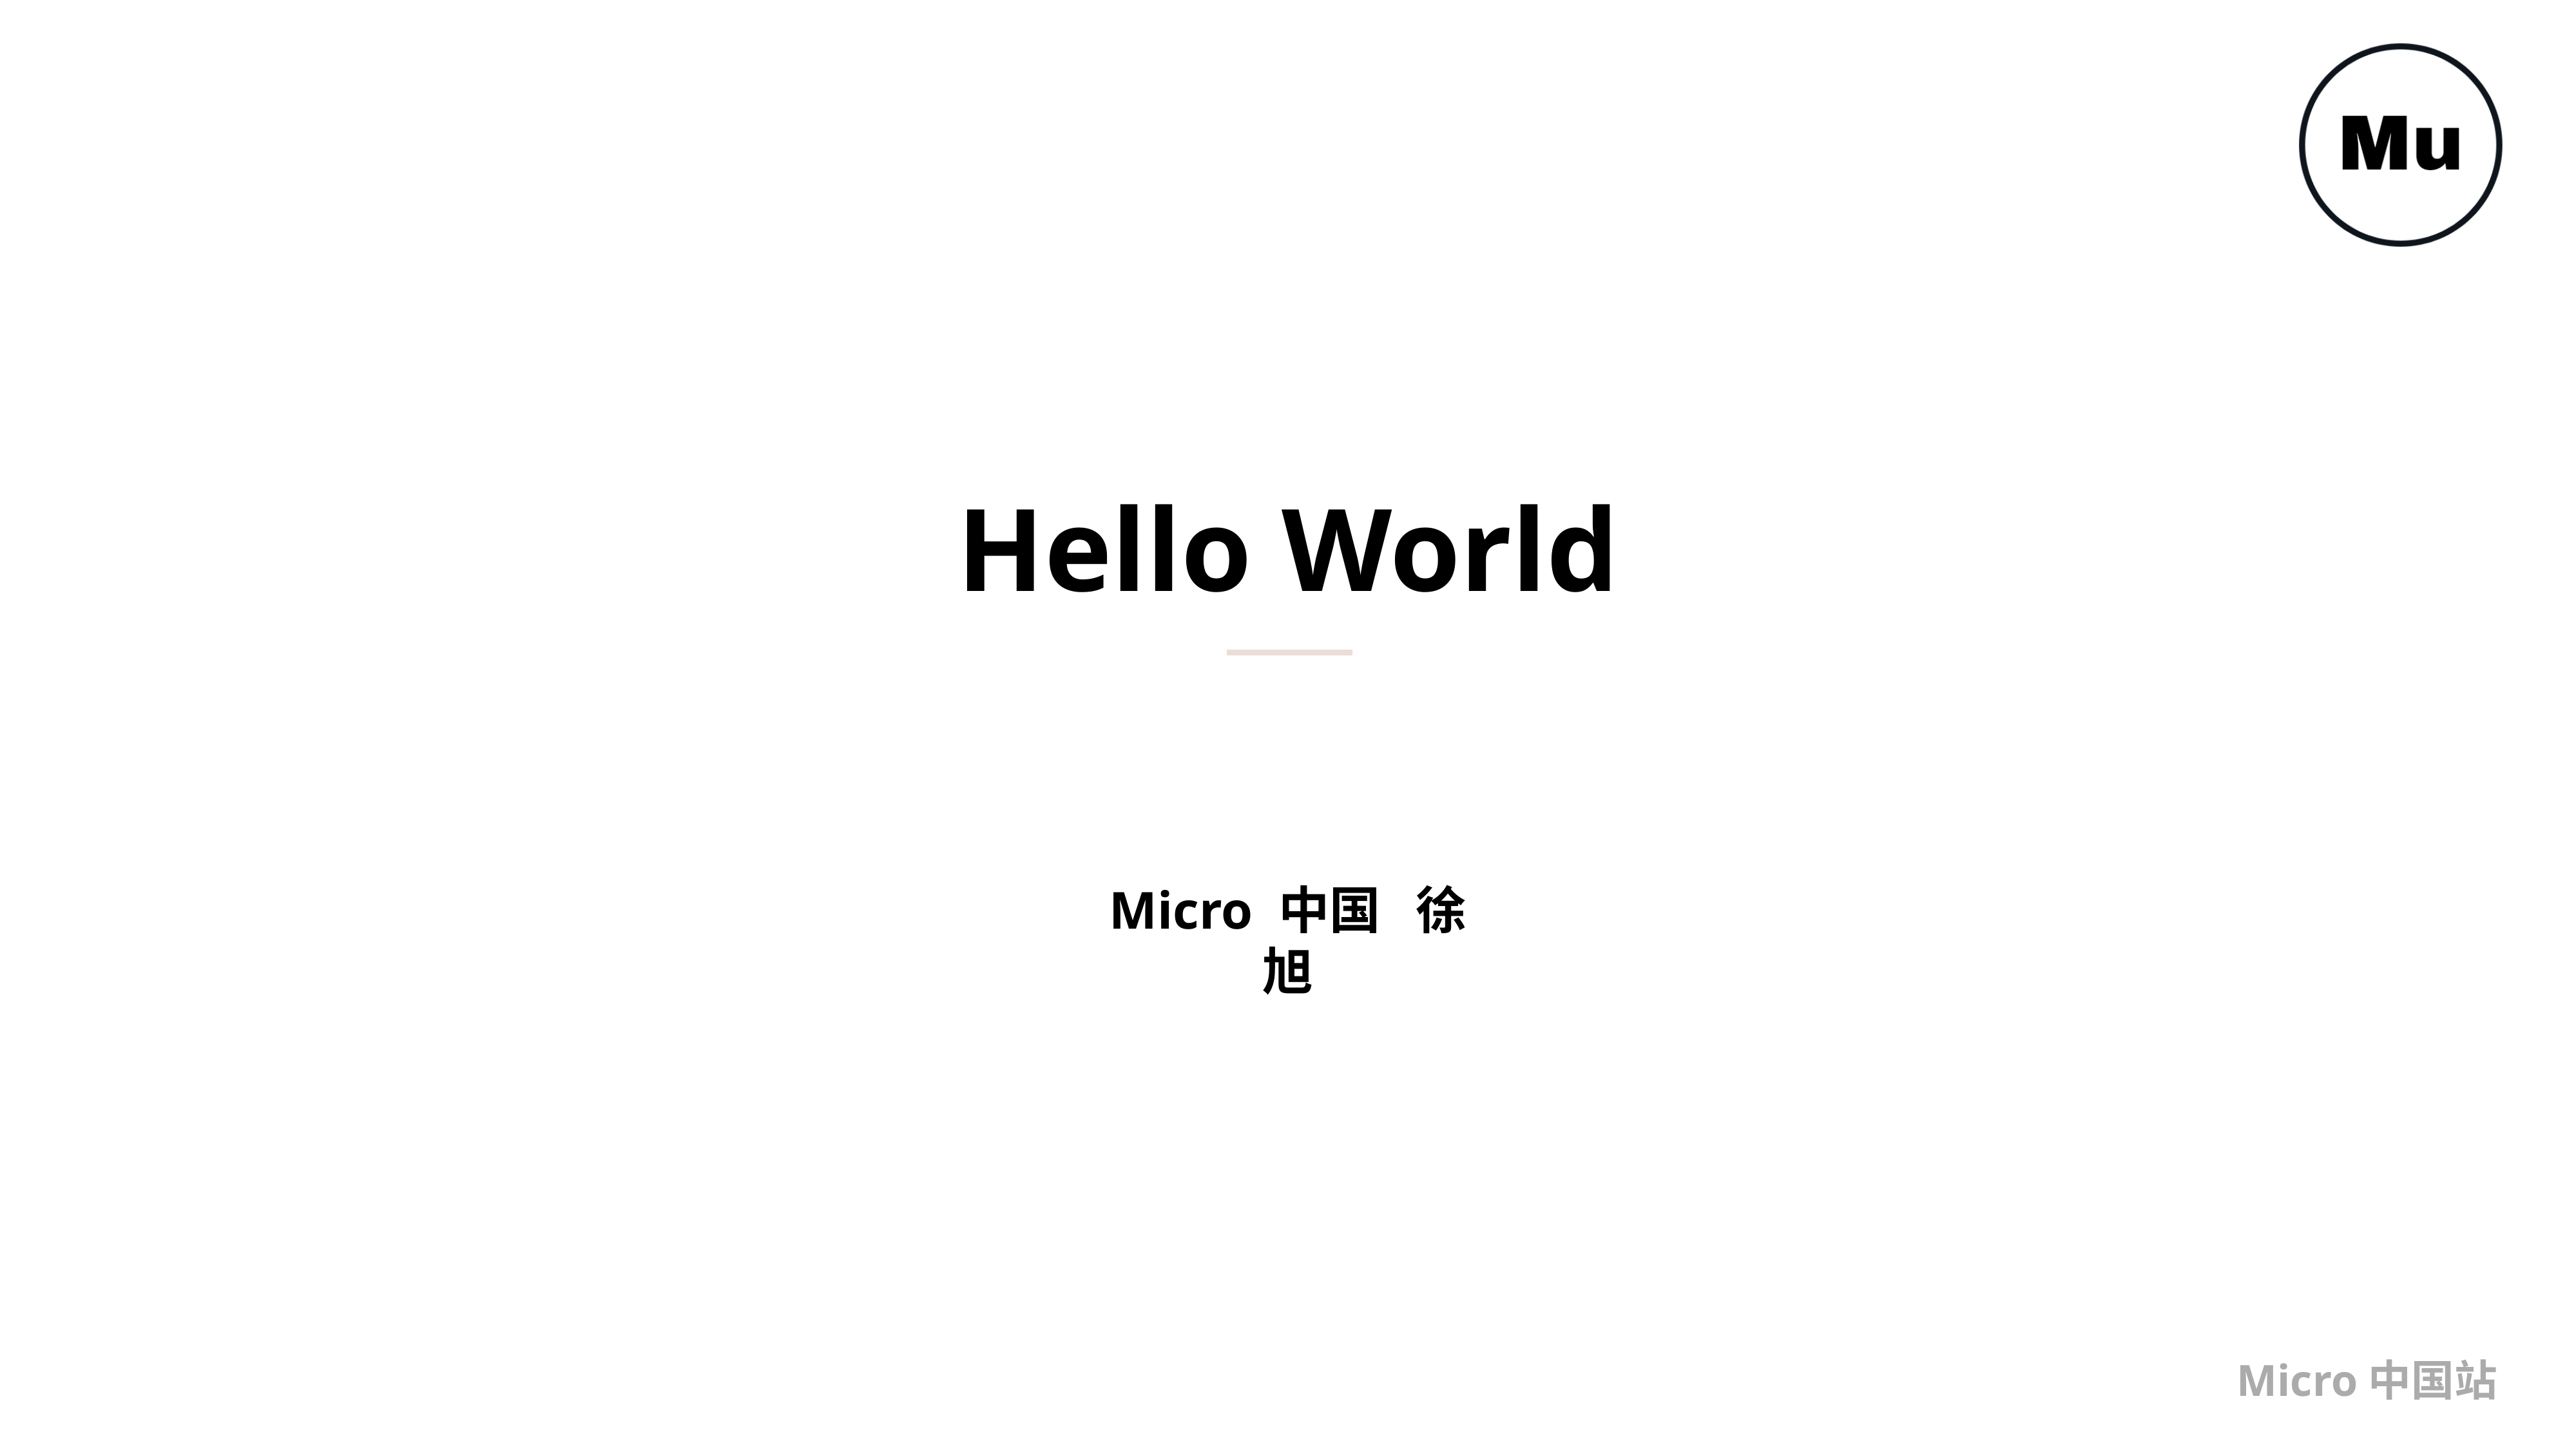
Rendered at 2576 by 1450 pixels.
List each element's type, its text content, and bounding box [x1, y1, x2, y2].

text_box Micro 中国 徐旭 [1084, 898, 1492, 980]
text_box Hello World [894, 472, 1681, 619]
picture [2296, 39, 2506, 249]
